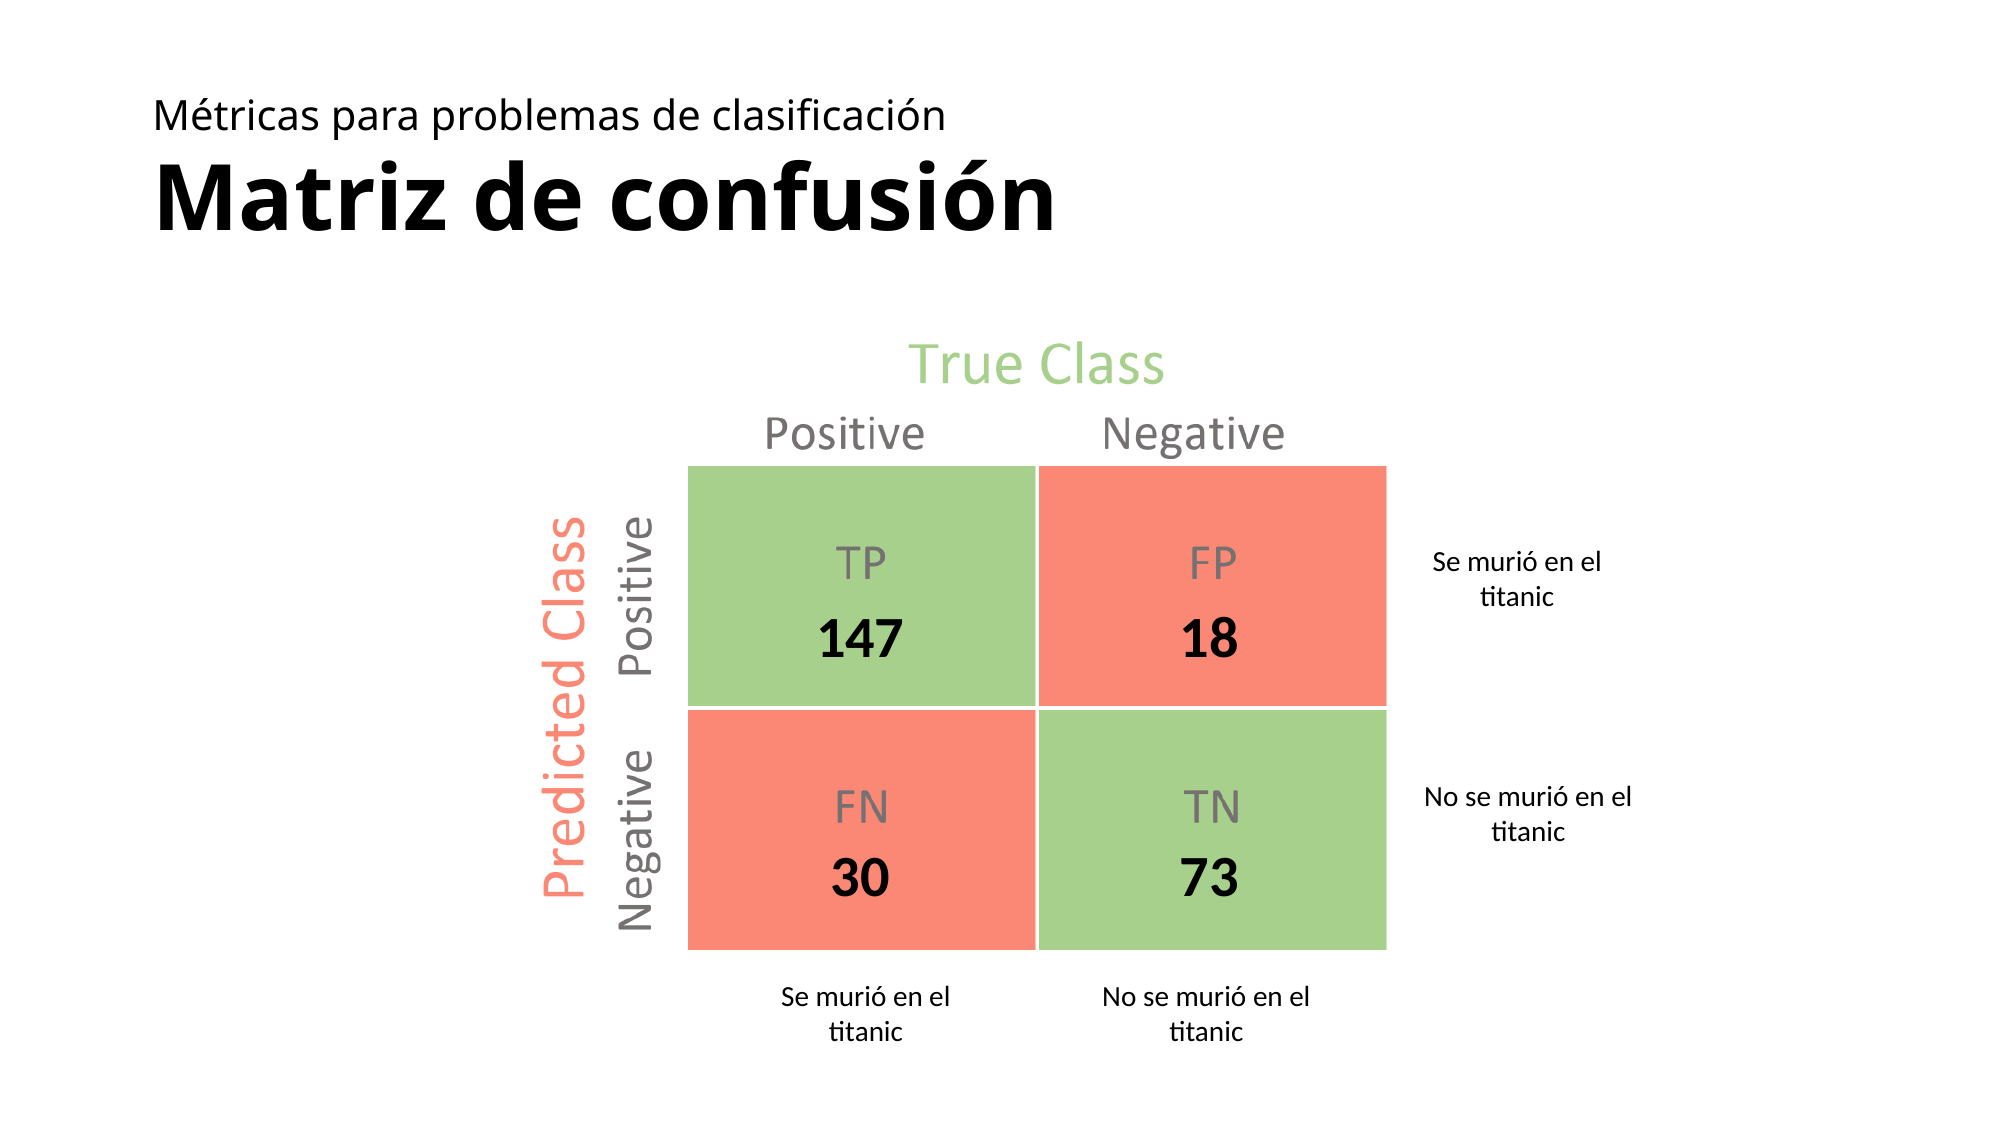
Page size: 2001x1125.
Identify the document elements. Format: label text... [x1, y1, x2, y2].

title Métricas para problemas de clasificación Matriz de confusión [137, 59, 1863, 278]
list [496, 299, 1504, 1014]
